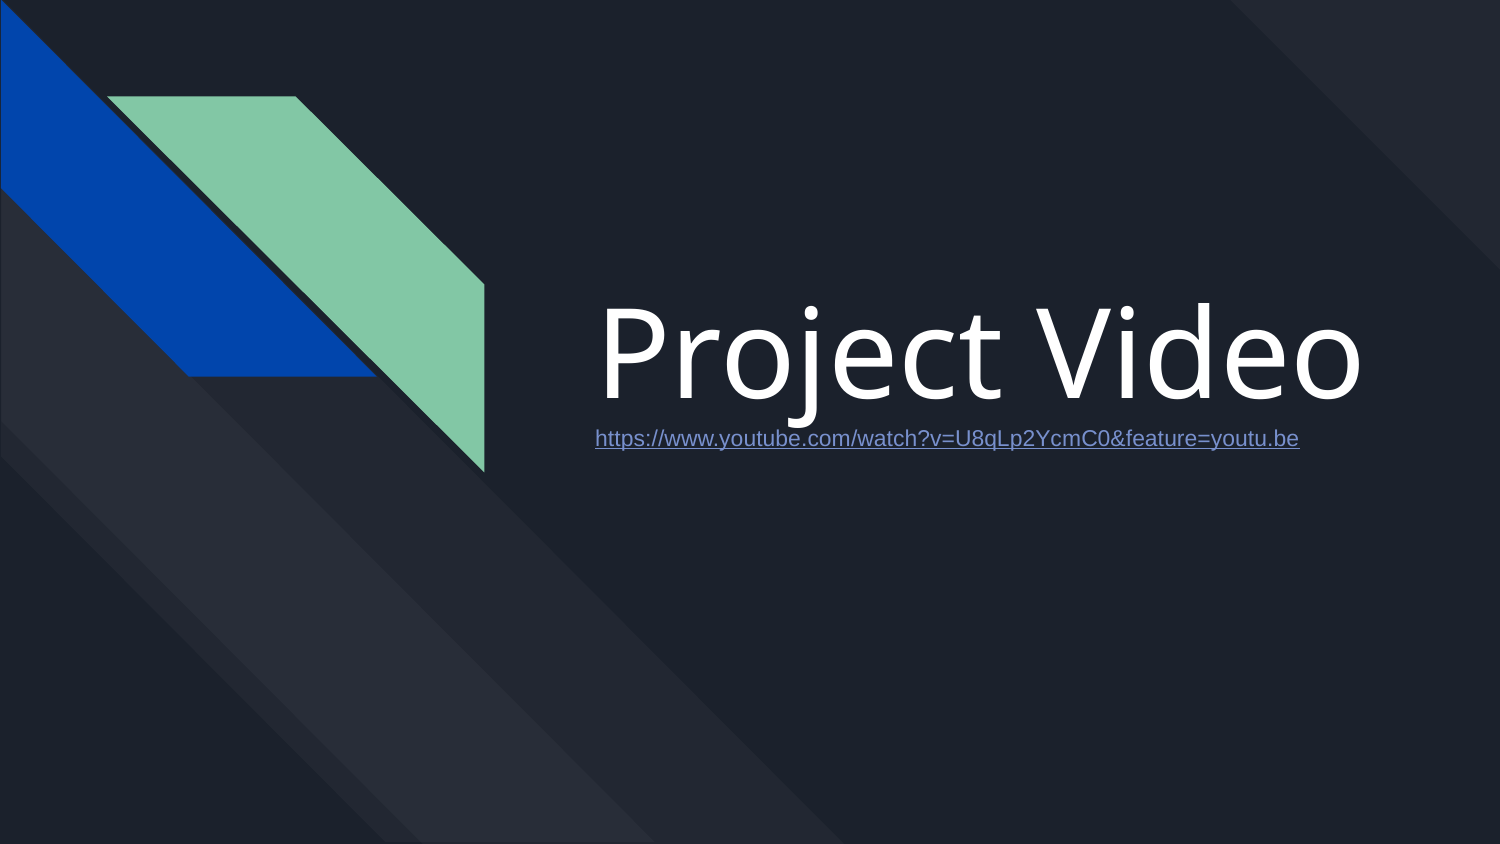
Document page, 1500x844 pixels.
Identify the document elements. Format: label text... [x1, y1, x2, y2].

title Project Video https://www.youtube.com/watch?v=U8qLp2YcmC0&feature=youtu.be [580, 258, 1477, 518]
